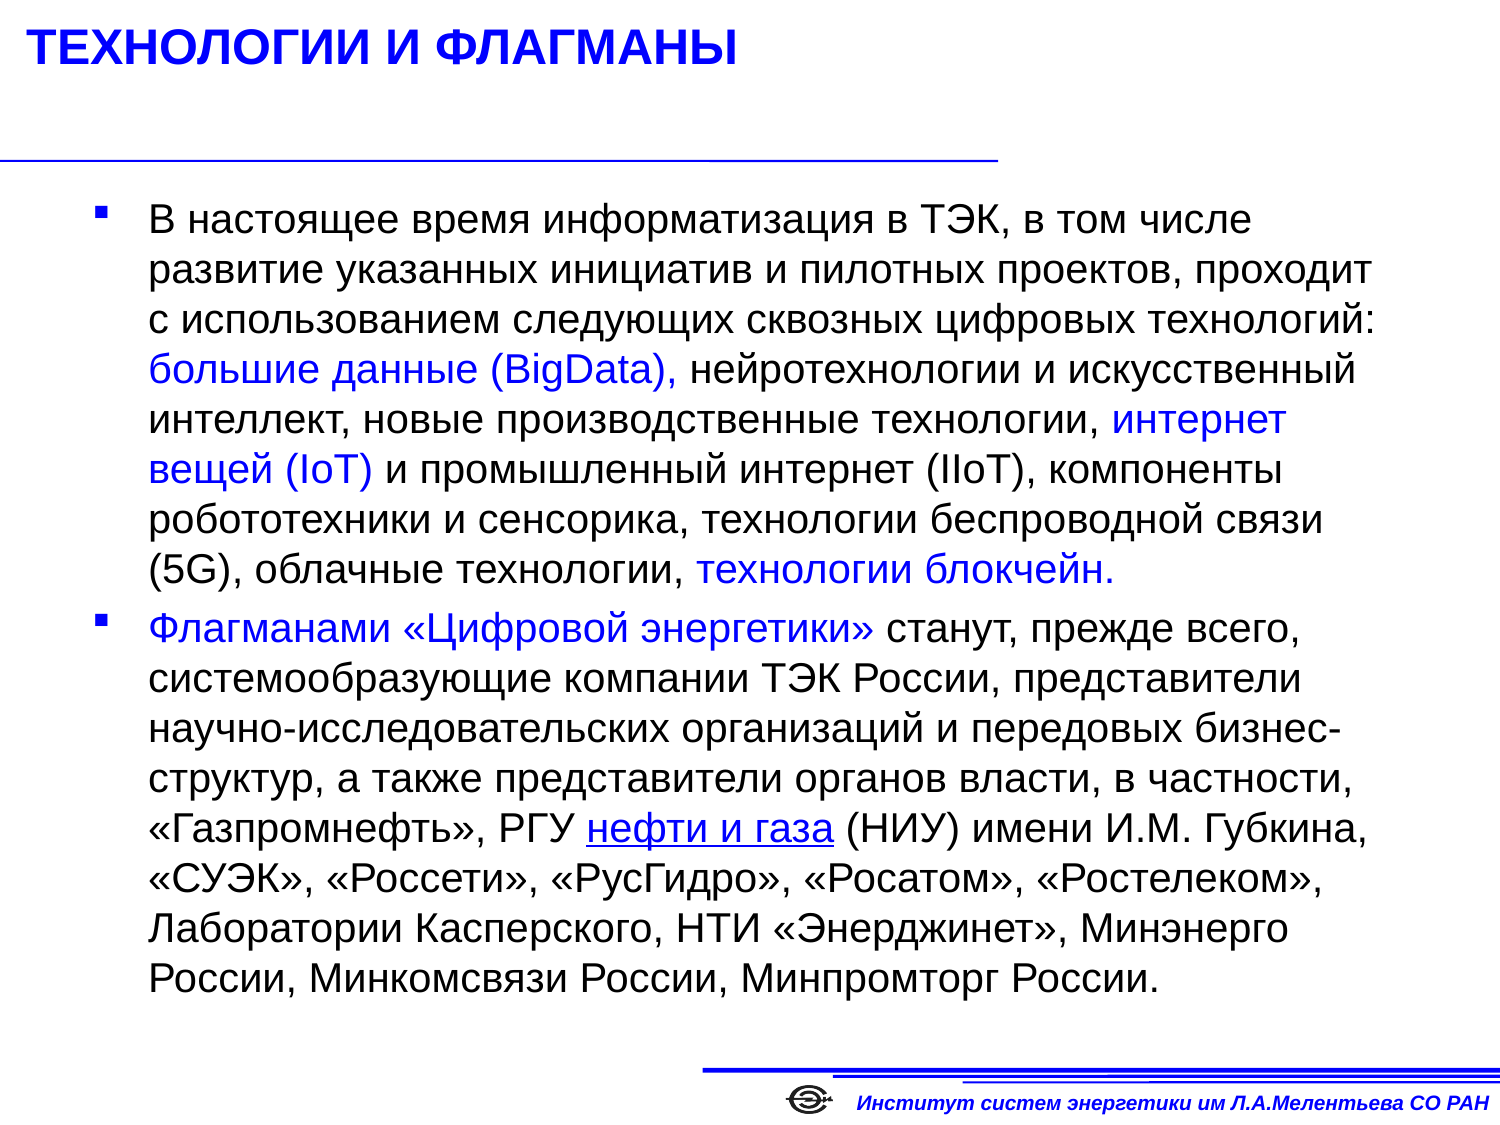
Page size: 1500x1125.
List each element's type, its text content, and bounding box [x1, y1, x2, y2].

list В настоящее время информатизация в ТЭК, в том числе развитие указанных инициатив и пилотных проектов, проходит с использованием следующих сквозных цифровых технологий: большие данные (BigData), нейротехнологии и искусственный интеллект, новые производственные технологии, интернет вещей (IoT) и промышленный интернет (IIoT), компоненты робототехники и сенсорика, технологии беспроводной связи (5G), облачные технологии, технологии блокчейн. Флагманами «Цифровой энергетики» станут, прежде всего, системообразующие компании ТЭК России, представители научно-исследовательских организаций и передовых бизнес-структур, а также представители органов власти, в частности, «Газпромнефть», РГУ нефти и газа (НИУ) имени И.М. Губкина, «СУЭК», «Россети», «РусГидро», «Росатом», «Ростелеком», Лаборатории Касперского, НТИ «Энерджинет», Минэнерго России, Минкомсвязи России, Минпромторг России. [76, 184, 1427, 1047]
title ТЕХНОЛОГИИ И ФЛАГМАНЫ [11, 7, 1500, 99]
